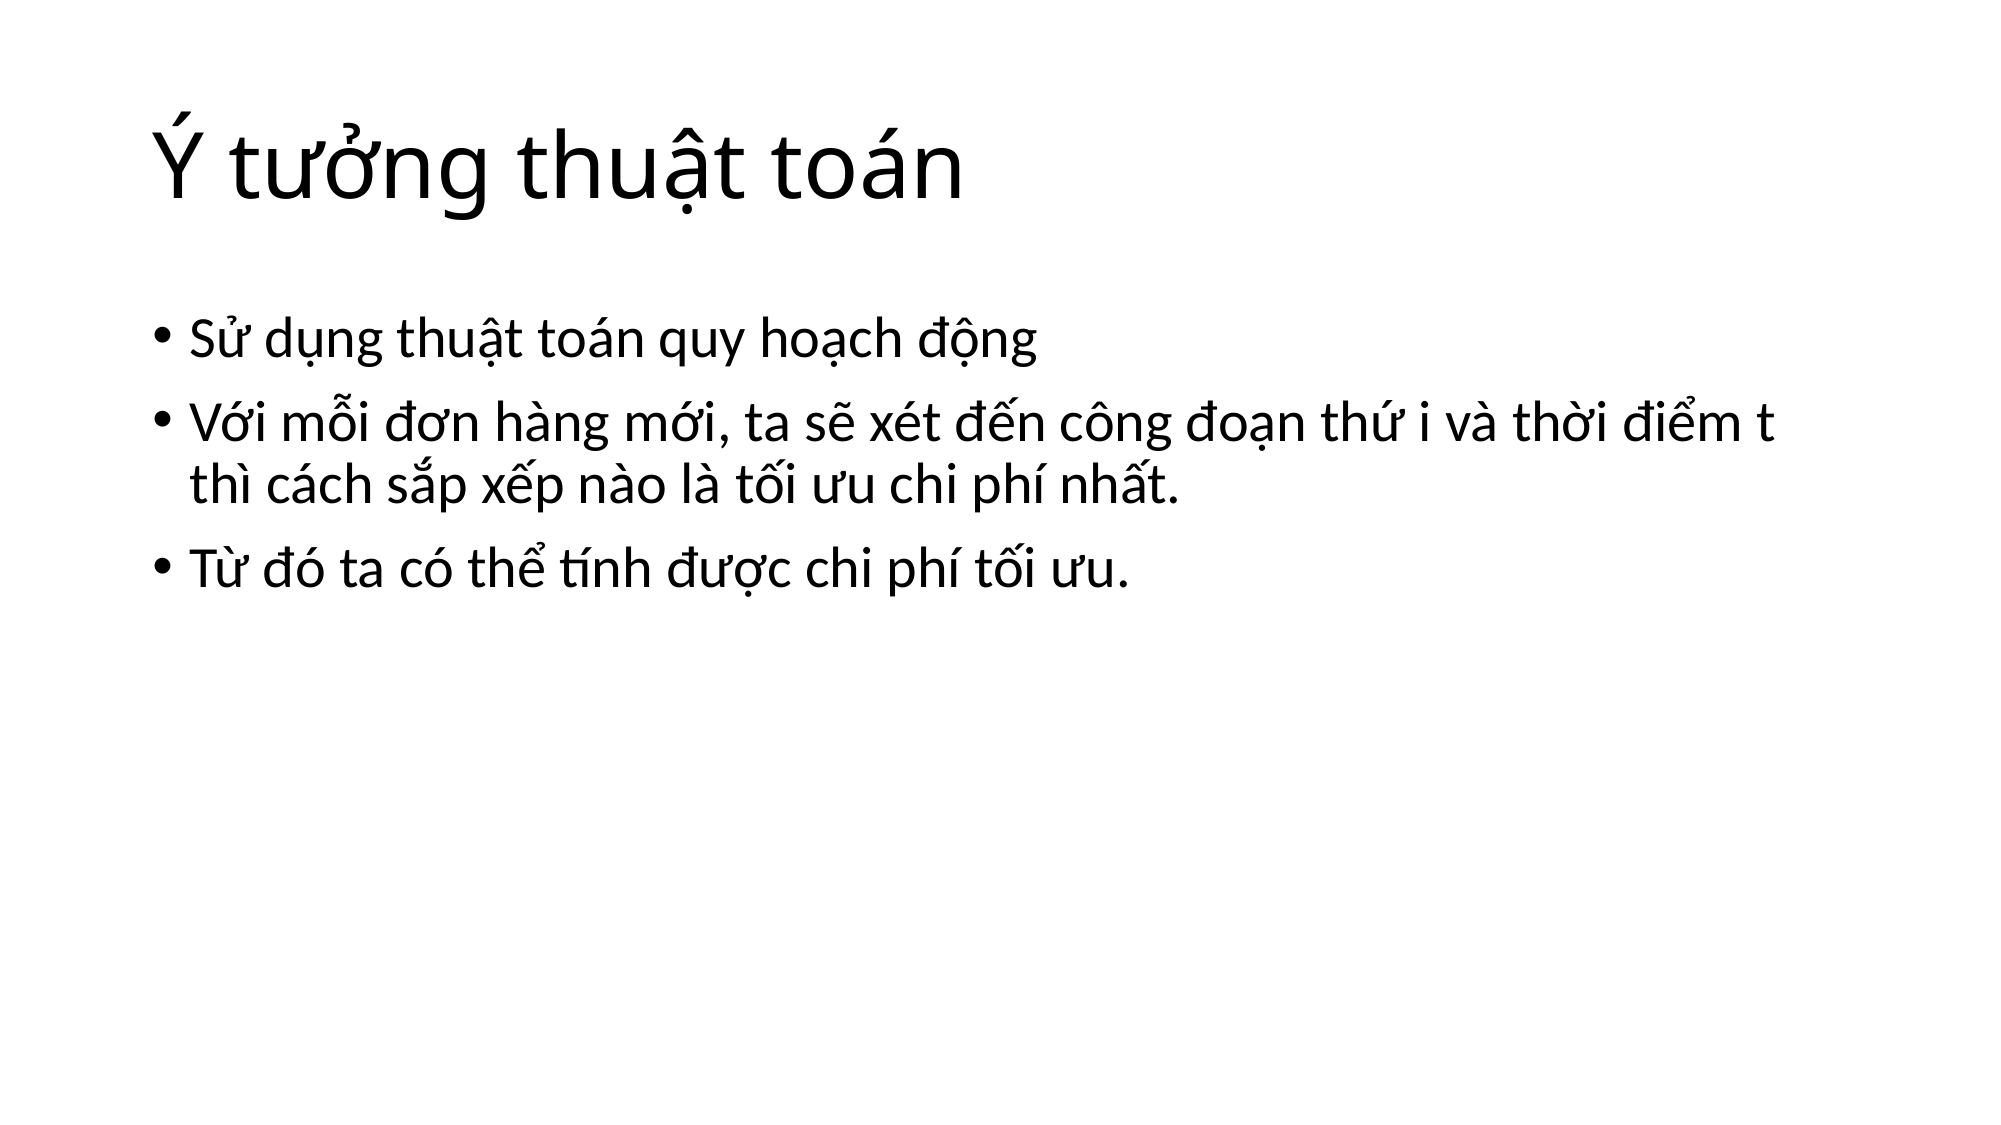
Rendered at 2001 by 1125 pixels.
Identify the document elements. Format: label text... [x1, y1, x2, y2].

list Sử dụng thuật toán quy hoạch động Với mỗi đơn hàng mới, ta sẽ xét đến công đoạn thứ i và thời điểm t thì cách sắp xếp nào là tối ưu chi phí nhất. Từ đó ta có thể tính được chi phí tối ưu. [137, 299, 1863, 1014]
title Ý tưởng thuật toán [137, 59, 1863, 278]
